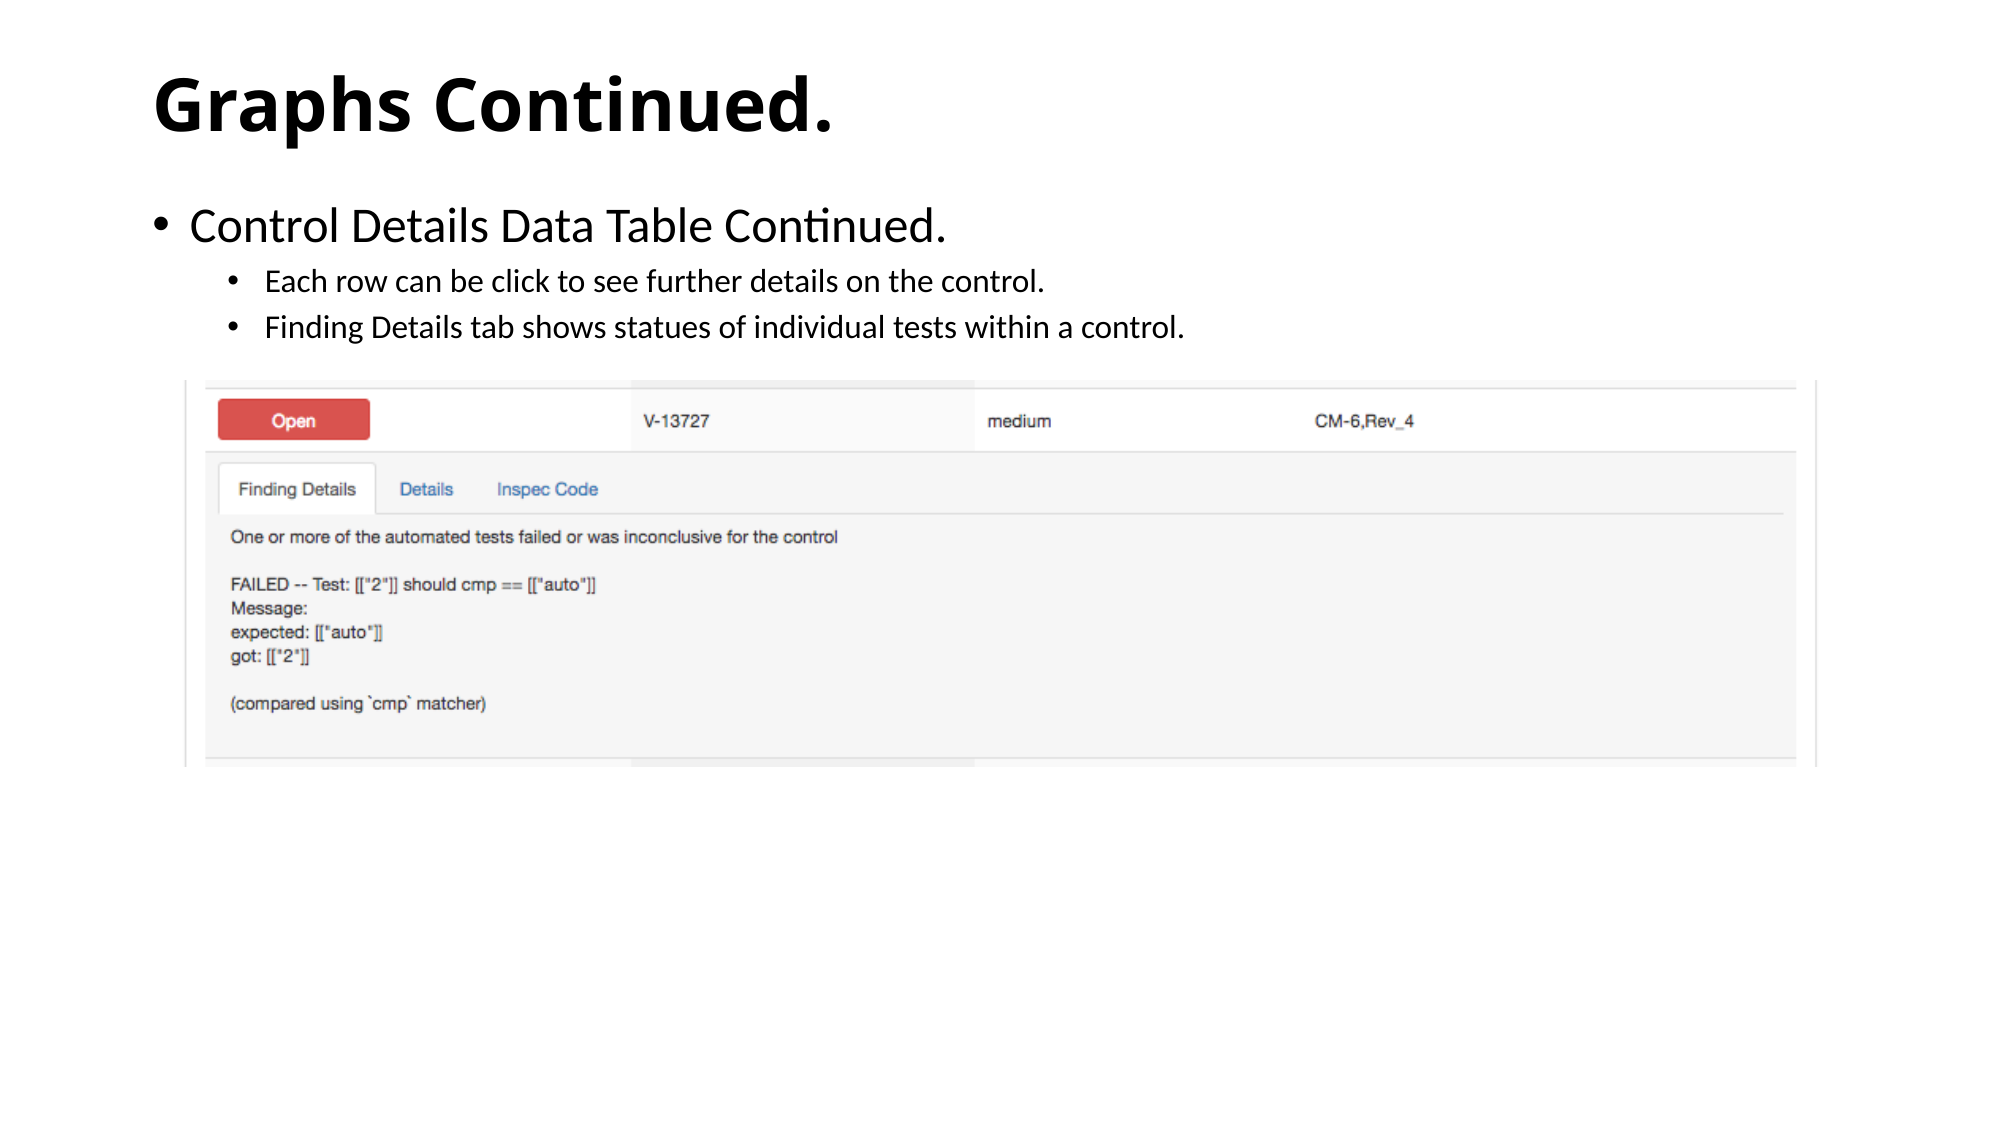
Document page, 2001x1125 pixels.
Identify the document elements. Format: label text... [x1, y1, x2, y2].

title Graphs Continued. [137, 59, 1863, 155]
picture [174, 380, 1825, 767]
list Control Details Data Table Continued. Each row can be click to see further details on the control. Finding Details tab shows statues of individual tests within a control. [137, 192, 1863, 1014]
